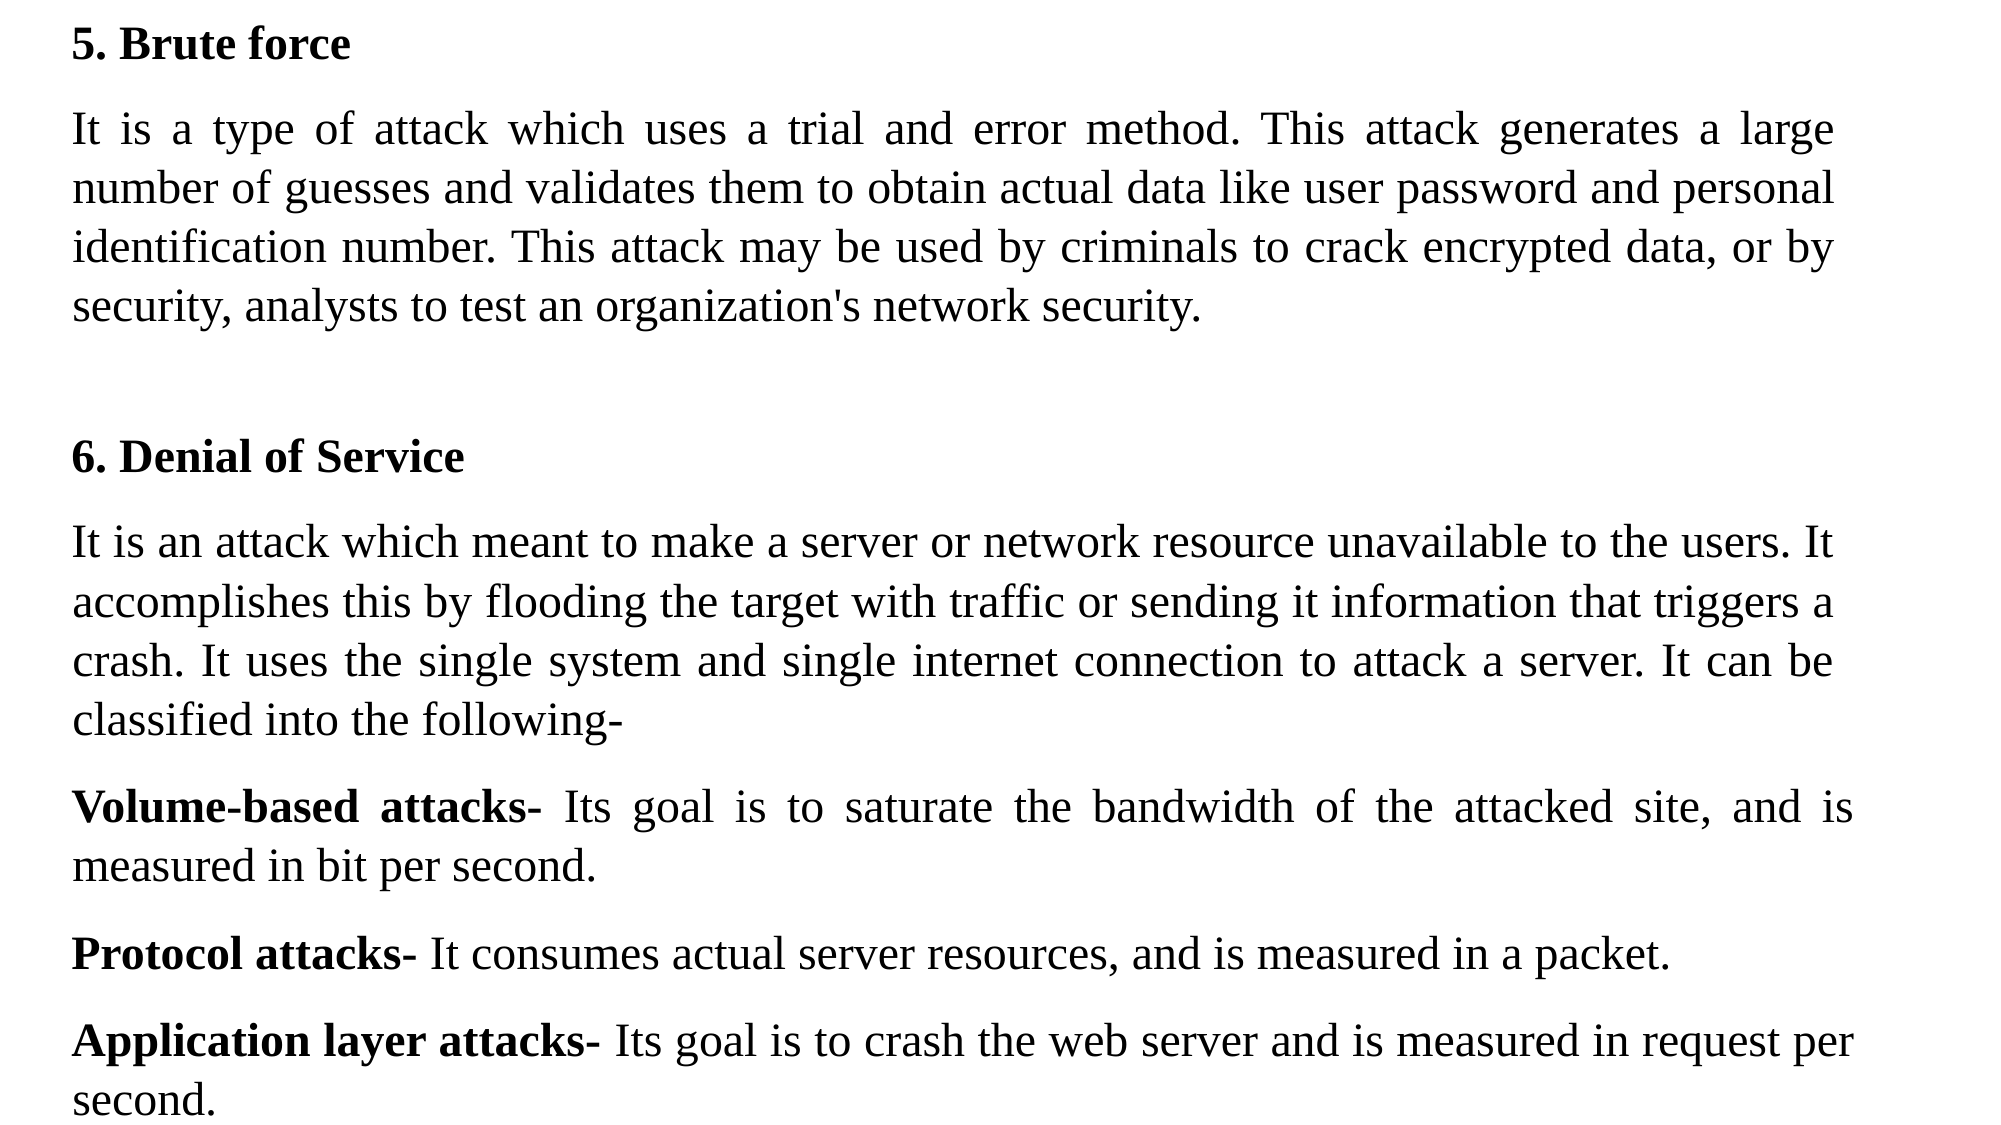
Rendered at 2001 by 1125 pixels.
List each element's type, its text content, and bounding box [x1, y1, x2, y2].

text_box 5. Brute force It is a type of attack which uses a trial and error method. This attack generates a large number of guesses and validates them to obtain actual data like user password and personal identification number. This attack may be used by criminals to crack encrypted data, or by security, analysts to test an organization's network security. 6. Denial of Service It is an attack which meant to make a server or network resource unavailable to the users. It accomplishes this by flooding the target with traffic or sending it information that triggers a crash. It uses the single system and single internet connection to attack a server. It can be classified into the following- Volume-based attacks- Its goal is to saturate the bandwidth of the attacked site, and is measured in bit per second. Protocol attacks- It consumes actual server resources, and is measured in a packet. Application layer attacks- Its goal is to crash the web server and is measured in request per second. [0, 0, 1872, 1125]
